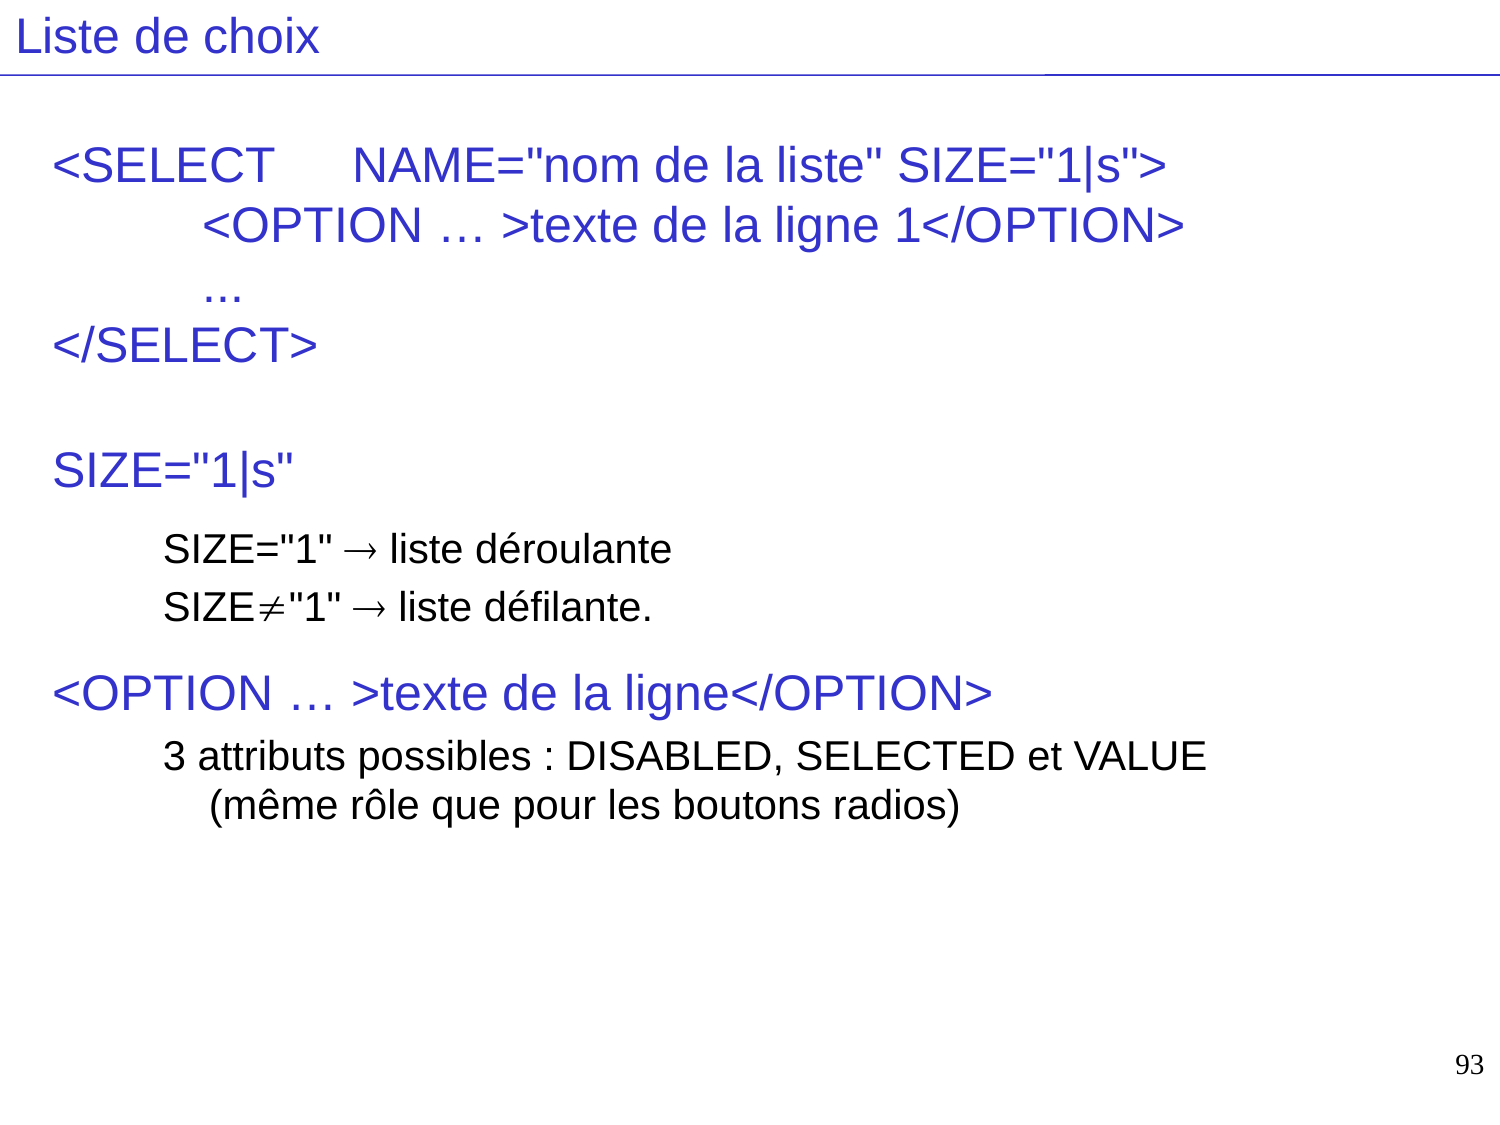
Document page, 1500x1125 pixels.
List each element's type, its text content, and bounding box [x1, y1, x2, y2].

slide_number 93 [1187, 1037, 1500, 1113]
title Liste de choix [0, 0, 1500, 75]
list <SELECT NAME="nom de la liste" SIZE="1|s"> <OPTION … >texte de la ligne 1</OPTION> ... </SELECT> SIZE="1|s" SIZE="1"  liste déroulante SIZE"1"  liste défilante. <OPTION … >texte de la ligne</OPTION> 3 attributs possibles : DISABLED, SELECTED et VALUE (même rôle que pour les boutons radios) [37, 125, 1459, 1000]
